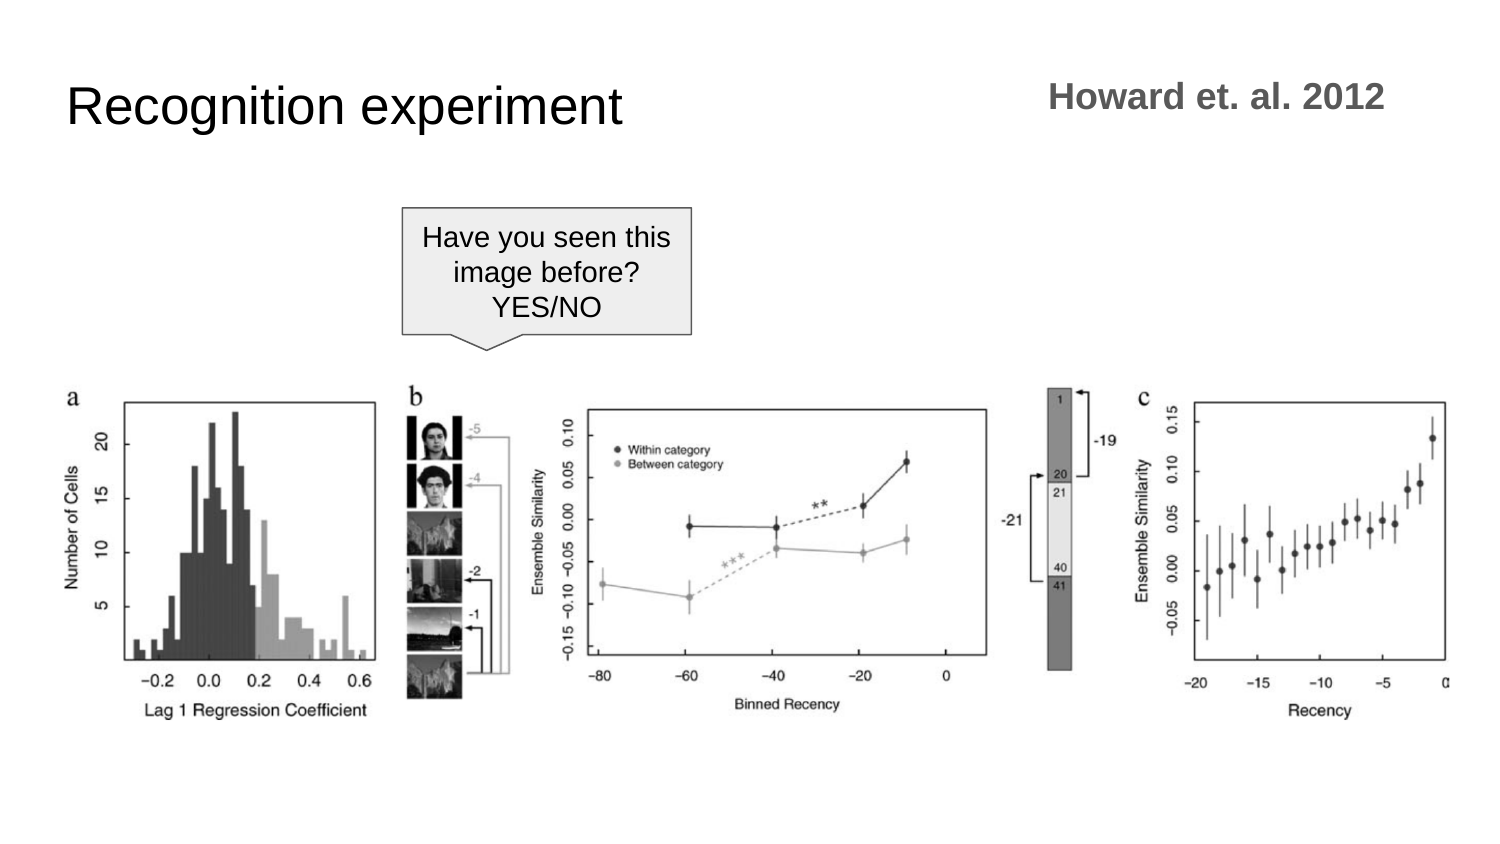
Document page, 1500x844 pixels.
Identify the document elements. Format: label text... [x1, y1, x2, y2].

text_box Howard et. al. 2012 [1033, 56, 1449, 151]
title Recognition experiment [51, 56, 1033, 151]
picture [32, 359, 1468, 747]
text_box Have you seen this image before? YES/NO [402, 207, 692, 351]
